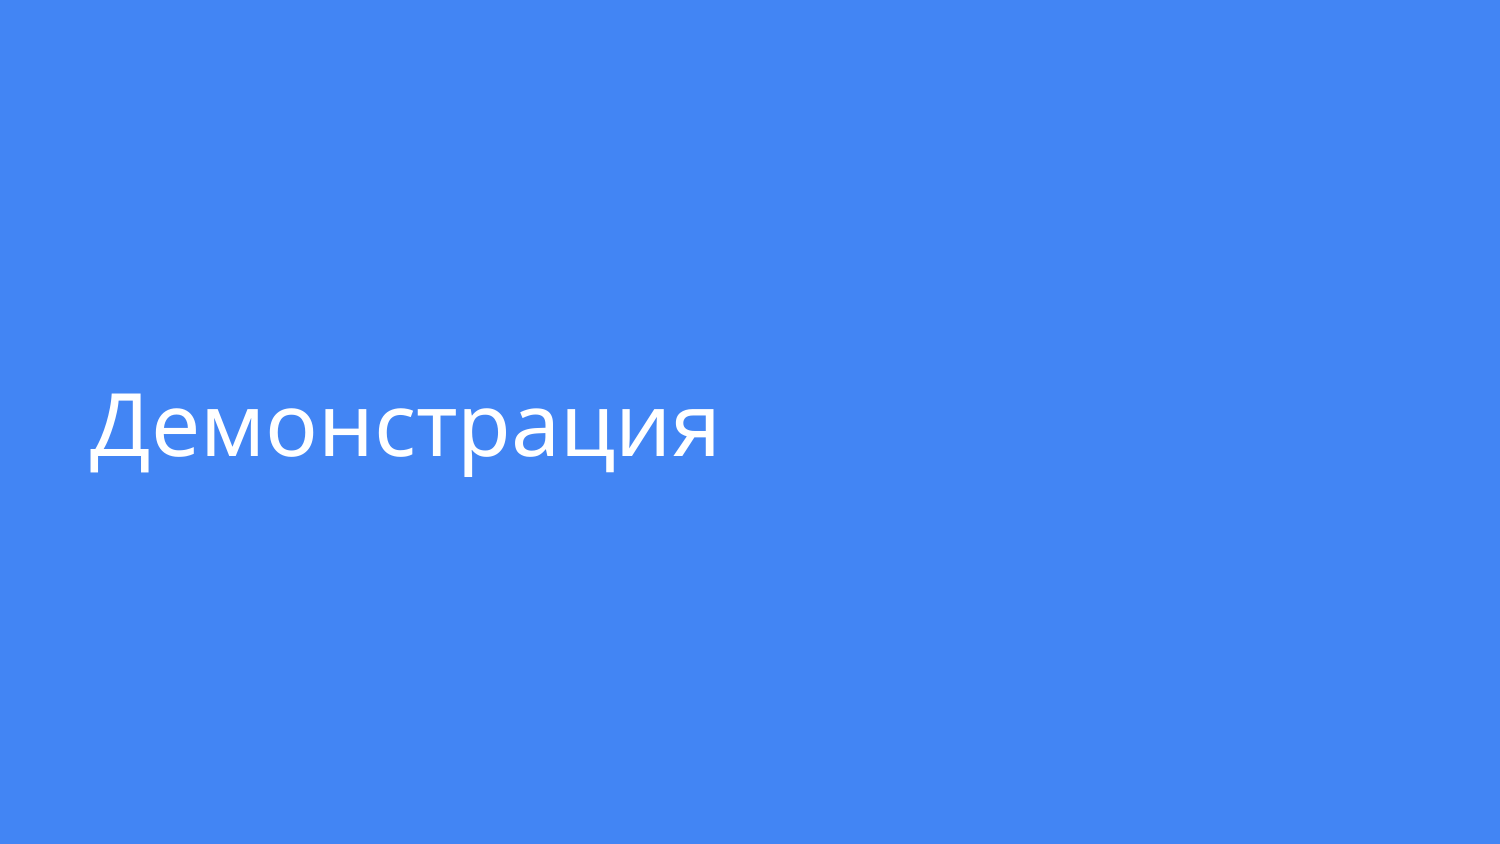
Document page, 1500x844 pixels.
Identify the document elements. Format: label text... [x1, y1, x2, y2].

title Демонстрация [75, 338, 1425, 505]
